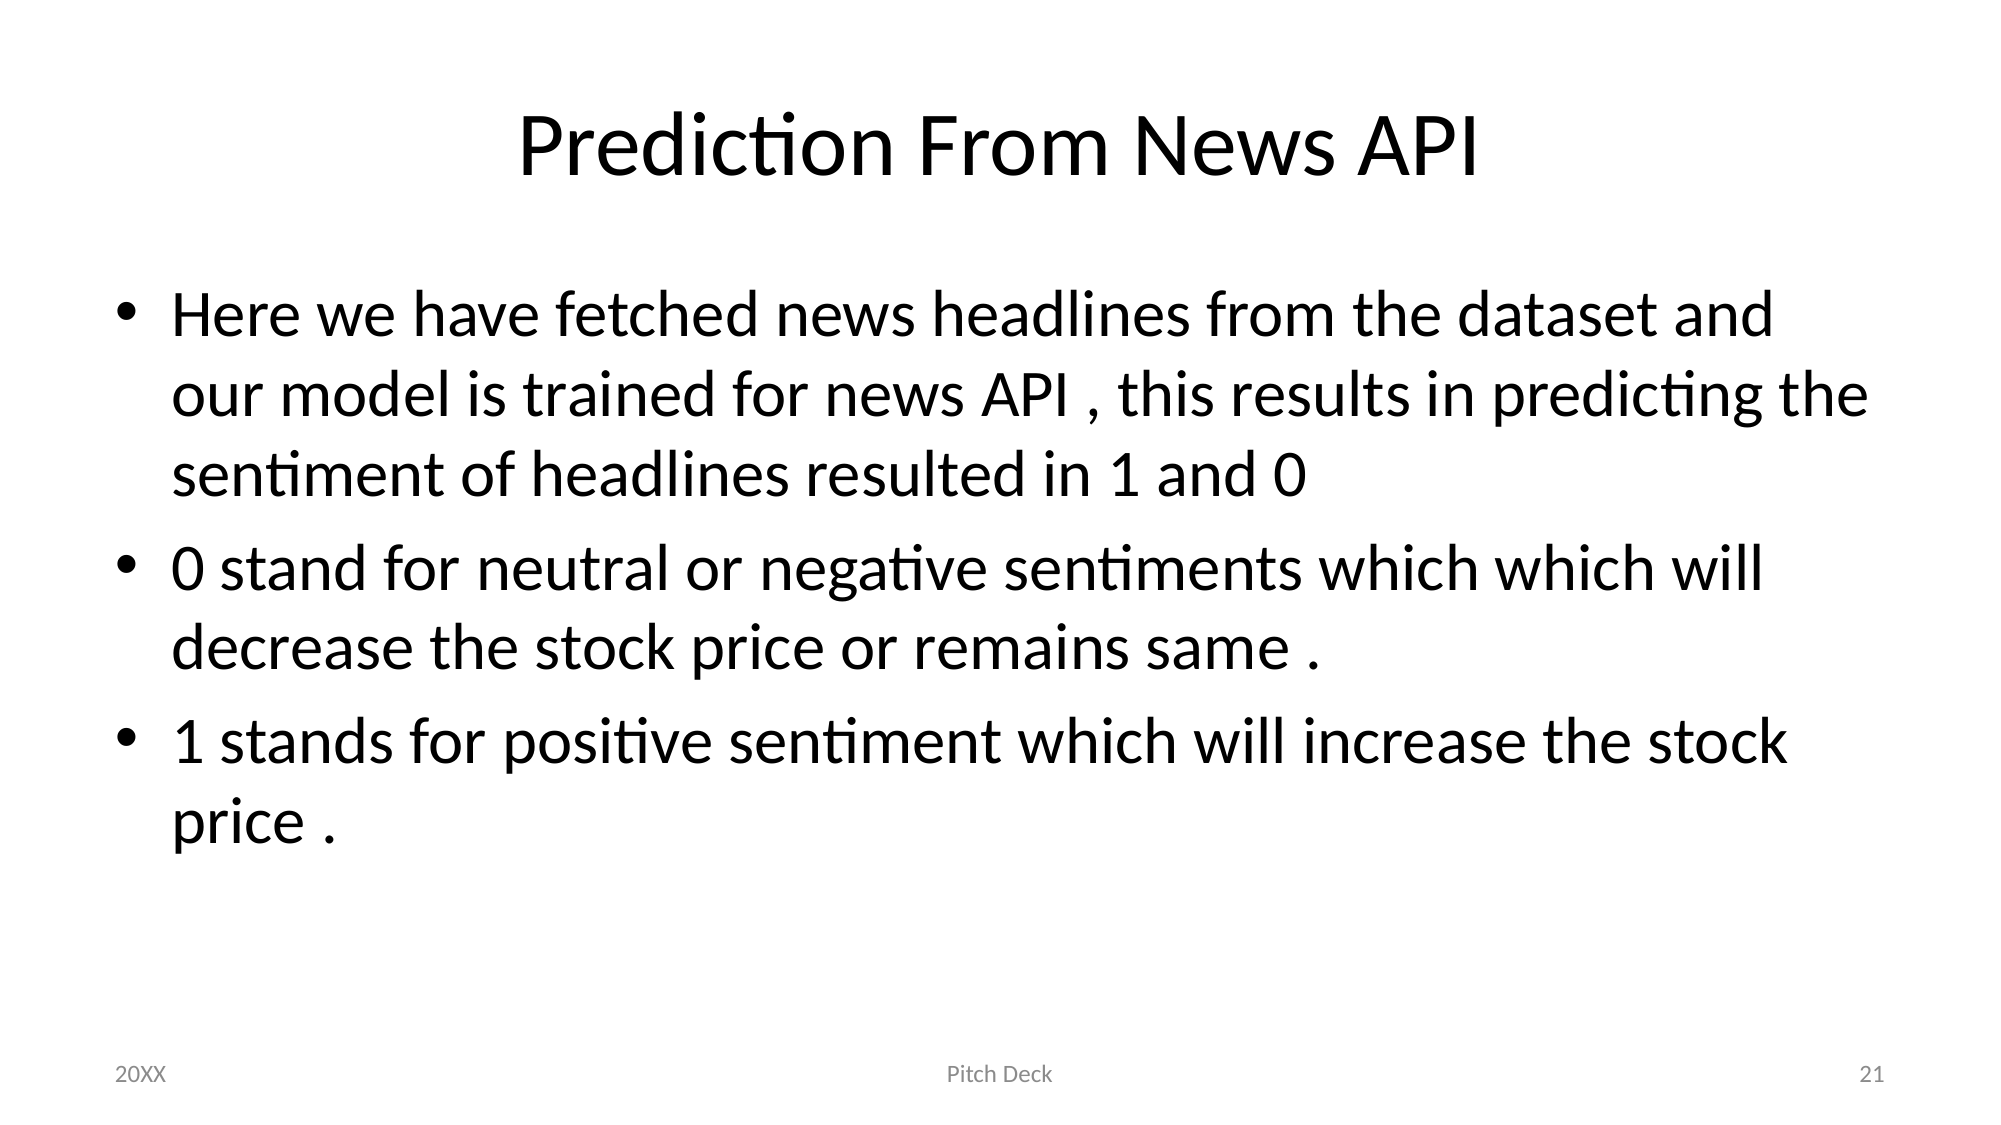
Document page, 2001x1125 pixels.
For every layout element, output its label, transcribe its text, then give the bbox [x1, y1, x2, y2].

slide_number 21 [1433, 1042, 1900, 1103]
footer Pitch Deck [683, 1042, 1317, 1103]
list Here we have fetched news headlines from the dataset and our model is trained for news API , this results in predicting the sentiment of headlines resulted in 1 and 0 0 stand for neutral or negative sentiments which which will decrease the stock price or remains same . 1 stands for positive sentiment which will increase the stock price . [99, 262, 1900, 1005]
title Prediction From News API [99, 45, 1900, 233]
slide_number 20XX [99, 1042, 567, 1103]
